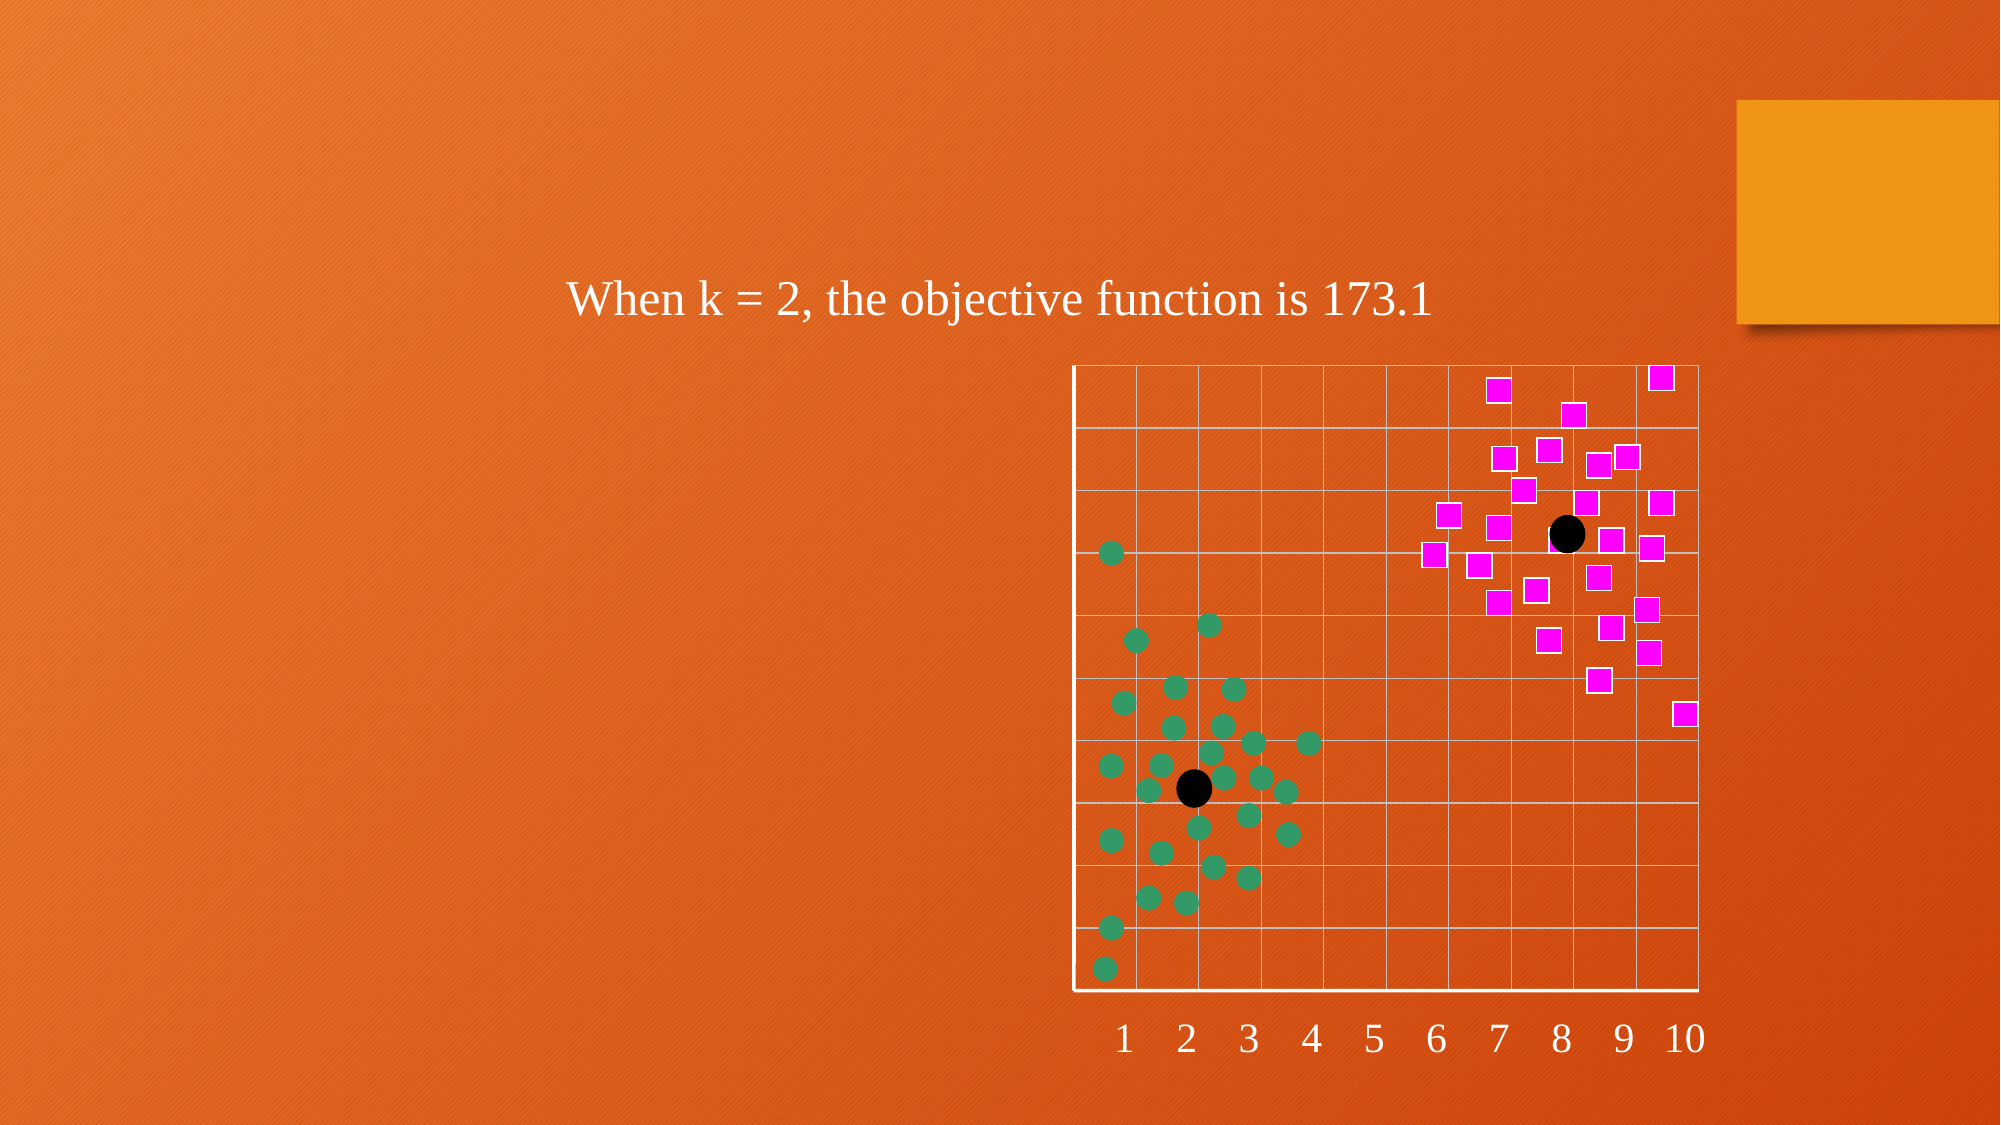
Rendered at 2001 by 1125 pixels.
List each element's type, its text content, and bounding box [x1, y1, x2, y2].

text_box [1296, 730, 1322, 756]
text_box [1211, 765, 1237, 791]
text_box [1136, 553, 1198, 616]
text_box [1573, 866, 1636, 928]
text_box [1136, 616, 1198, 679]
text_box [1198, 553, 1261, 616]
text_box [1573, 553, 1636, 616]
text_box [1466, 553, 1492, 579]
text_box 9 [1599, 1003, 1648, 1068]
text_box [1074, 365, 1136, 428]
text_box 8 [1536, 1003, 1588, 1068]
text_box [1511, 803, 1573, 866]
text_box [1198, 428, 1261, 491]
text_box [1261, 741, 1323, 803]
text_box [1615, 444, 1641, 470]
text_box [1636, 803, 1699, 866]
text_box [1074, 928, 1136, 990]
text_box 5 [1348, 1003, 1400, 1068]
text_box [1386, 491, 1448, 553]
text_box [1486, 515, 1512, 541]
text_box 10 [1648, 1003, 1721, 1068]
text_box [1561, 403, 1587, 429]
text_box [1323, 616, 1386, 679]
text_box [1136, 885, 1162, 911]
text_box [1136, 866, 1198, 928]
text_box [1573, 616, 1636, 679]
text_box [1163, 675, 1189, 700]
text_box [1074, 803, 1136, 866]
text_box [1386, 928, 1448, 990]
text_box [1448, 803, 1511, 866]
text_box [1511, 491, 1573, 553]
text_box [1148, 753, 1174, 779]
text_box [1323, 491, 1386, 553]
text_box [1636, 616, 1699, 679]
text_box [1136, 365, 1198, 428]
text_box [1221, 676, 1247, 702]
text_box 6 [1411, 1003, 1463, 1068]
text_box [1598, 528, 1624, 554]
text_box [1261, 928, 1323, 990]
text_box [1436, 503, 1462, 529]
text_box [1386, 428, 1448, 491]
text_box [1511, 928, 1573, 990]
text_box [1098, 540, 1124, 566]
text_box [1586, 565, 1612, 591]
text_box [1176, 769, 1213, 808]
text_box [1548, 528, 1564, 554]
text_box [1549, 514, 1586, 554]
text_box When k = 2, the objective function is 173.1 [538, 258, 1449, 333]
text_box [1511, 553, 1573, 616]
text_box [1198, 365, 1261, 428]
text_box [1276, 822, 1302, 848]
text_box [1386, 741, 1448, 803]
text_box [1639, 536, 1665, 562]
text_box [1537, 437, 1563, 463]
text_box [1323, 428, 1386, 491]
text_box [1074, 428, 1136, 491]
text_box [1074, 491, 1136, 553]
text_box [1511, 428, 1573, 491]
picture [1736, 325, 2000, 347]
text_box [1636, 866, 1699, 928]
text_box [1448, 428, 1511, 491]
text_box [1636, 491, 1699, 553]
text_box [1636, 928, 1699, 990]
text_box [1636, 553, 1699, 616]
text_box [1136, 491, 1198, 553]
text_box [1136, 928, 1198, 990]
text_box [1511, 866, 1573, 928]
text_box [1323, 741, 1386, 803]
text_box [1511, 679, 1573, 741]
text_box [1092, 956, 1118, 982]
text_box [1448, 616, 1511, 679]
text_box 2 [1161, 1003, 1213, 1068]
text_box [1261, 679, 1323, 741]
text_box [1386, 553, 1448, 616]
text_box [1673, 701, 1699, 727]
text_box [1448, 365, 1511, 428]
text_box [1136, 803, 1198, 866]
text_box [1448, 679, 1511, 741]
text_box [1198, 679, 1261, 741]
text_box [1098, 828, 1124, 854]
text_box [1448, 928, 1511, 990]
text_box 4 [1286, 1003, 1338, 1068]
text_box [1198, 740, 1224, 766]
text_box [1186, 815, 1212, 841]
text_box [1648, 490, 1674, 516]
text_box [1236, 803, 1262, 829]
text_box [1573, 679, 1636, 741]
text_box [1236, 865, 1262, 891]
text_box [1573, 803, 1636, 866]
text_box [1136, 741, 1198, 803]
text_box [1491, 446, 1517, 472]
text_box [1198, 803, 1261, 866]
text_box [1636, 679, 1699, 741]
text_box [1261, 616, 1323, 679]
text_box [1198, 866, 1261, 928]
text_box [1386, 365, 1448, 428]
text_box [1123, 628, 1149, 654]
text_box [1636, 741, 1699, 803]
text_box 3 [1224, 1003, 1275, 1068]
text_box [1573, 490, 1599, 516]
text_box [1323, 553, 1386, 616]
text_box [1148, 840, 1174, 866]
text_box [1111, 690, 1137, 716]
text_box [1386, 866, 1448, 928]
text_box [1136, 679, 1198, 741]
text_box [1261, 491, 1323, 553]
text_box [1198, 928, 1261, 990]
text_box [1386, 616, 1448, 679]
text_box [1634, 597, 1660, 623]
text_box [1523, 578, 1549, 604]
text_box [1323, 928, 1386, 990]
text_box [1261, 365, 1323, 428]
text_box [1210, 714, 1236, 740]
text_box [1448, 491, 1511, 553]
text_box [1241, 730, 1267, 756]
text_box [1173, 890, 1199, 916]
text_box [1198, 616, 1261, 679]
text_box 7 [1474, 1003, 1525, 1068]
text_box [1074, 679, 1136, 741]
text_box [1323, 866, 1386, 928]
text_box [1511, 478, 1537, 504]
text_box [1536, 628, 1562, 654]
text_box [1386, 803, 1448, 866]
text_box [1248, 765, 1274, 791]
text_box [1074, 553, 1136, 616]
text_box [1098, 753, 1124, 779]
text_box [1261, 866, 1323, 928]
text_box [1198, 491, 1261, 553]
text_box [1486, 378, 1512, 404]
text_box [1573, 428, 1636, 491]
text_box [1636, 428, 1699, 491]
text_box [1201, 854, 1227, 880]
text_box [1598, 615, 1624, 641]
text_box [1586, 668, 1612, 694]
text_box [1323, 679, 1386, 741]
text_box [1448, 553, 1511, 616]
text_box [1323, 803, 1386, 866]
text_box [1161, 715, 1187, 741]
text_box [1196, 612, 1222, 638]
text_box [1074, 741, 1136, 803]
text_box [1648, 365, 1674, 391]
text_box [1586, 453, 1612, 479]
text_box [1261, 428, 1323, 491]
text_box [1261, 803, 1323, 866]
text_box [1323, 365, 1386, 428]
text_box [1136, 428, 1198, 491]
text_box [1386, 679, 1448, 741]
text_box [1136, 778, 1162, 804]
text_box [1261, 553, 1323, 616]
text_box [1636, 640, 1662, 666]
text_box [1573, 741, 1636, 803]
text_box [1511, 365, 1573, 428]
text_box [1421, 542, 1447, 568]
text_box [1448, 741, 1511, 803]
text_box [1486, 590, 1512, 616]
text_box [1636, 365, 1699, 428]
text_box [1573, 365, 1636, 428]
text_box [1098, 915, 1124, 941]
text_box [1574, 491, 1636, 553]
text_box [1074, 866, 1136, 928]
text_box [1273, 779, 1299, 805]
text_box [1448, 866, 1511, 928]
text_box [1511, 741, 1573, 803]
text_box 1 [1099, 1003, 1150, 1068]
text_box [1511, 616, 1573, 679]
text_box [1074, 616, 1136, 679]
text_box [1198, 741, 1261, 803]
text_box [1573, 928, 1636, 990]
